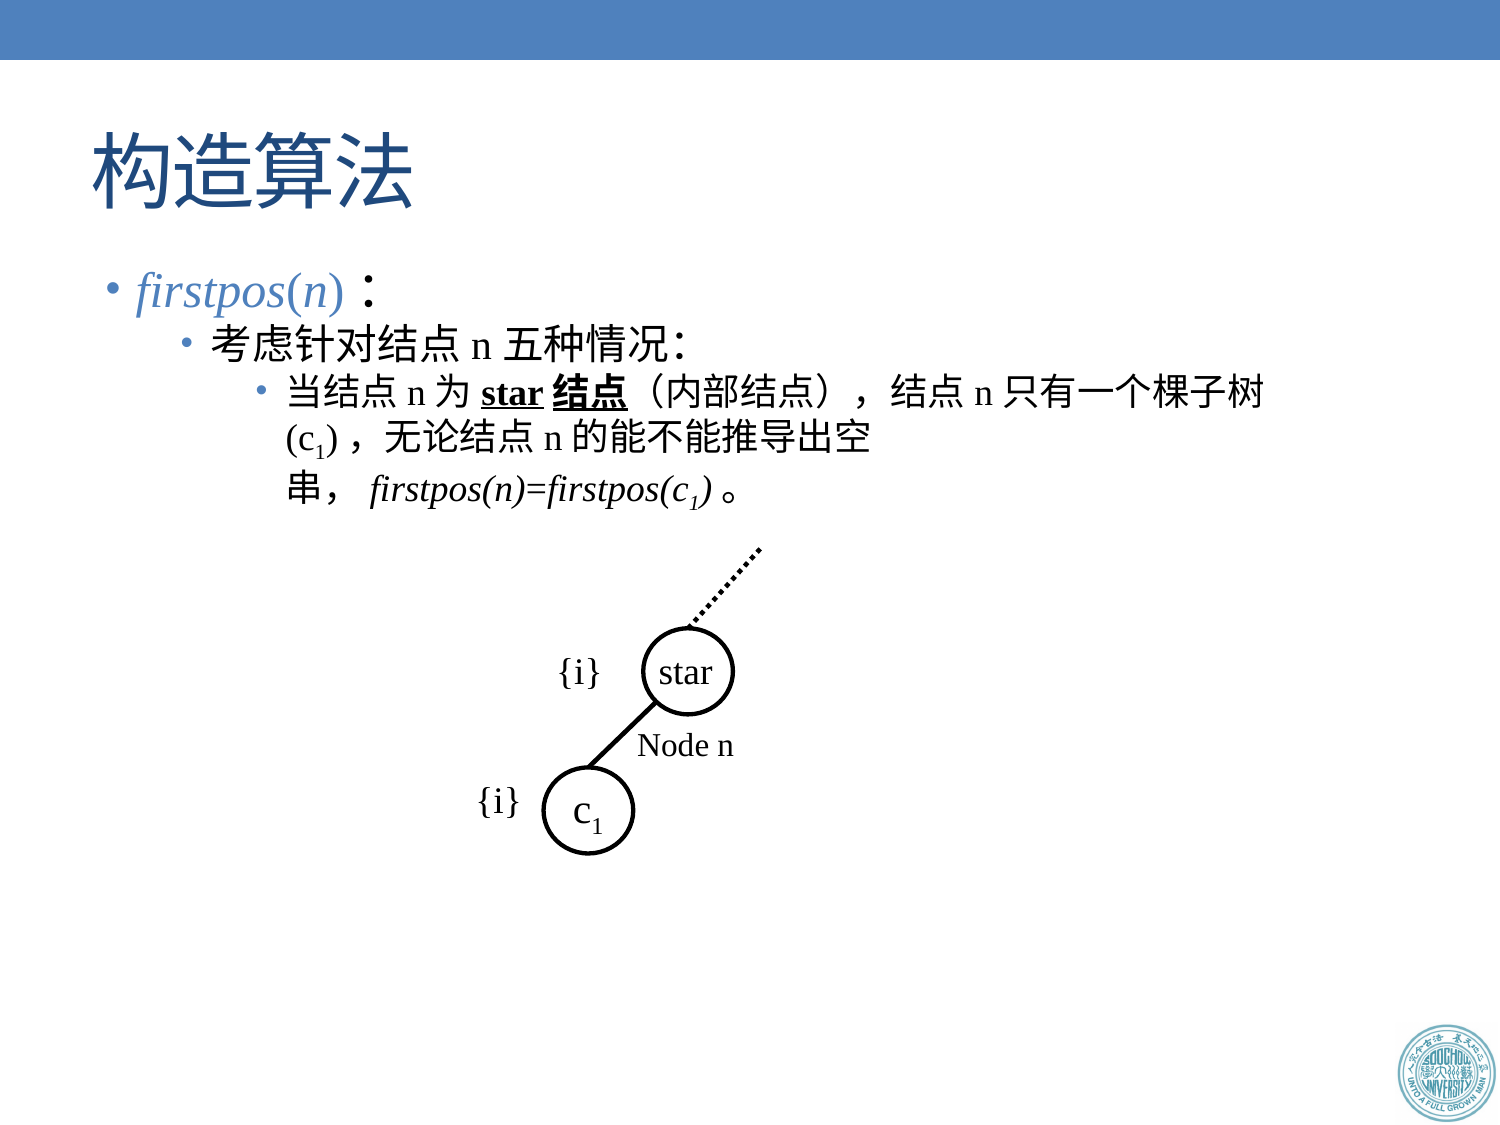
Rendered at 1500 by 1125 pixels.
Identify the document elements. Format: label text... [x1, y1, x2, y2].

title 构造算法 [75, 87, 1425, 250]
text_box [460, 545, 876, 854]
list firstpos(n)： 考虑针对结点n五种情况： 当结点n为star结点（内部结点），结点n只有一个棵子树(c1)，无论结点n的能不能推导出空串，firstpos(n)=firstpos(c1)。 [90, 250, 1357, 1089]
